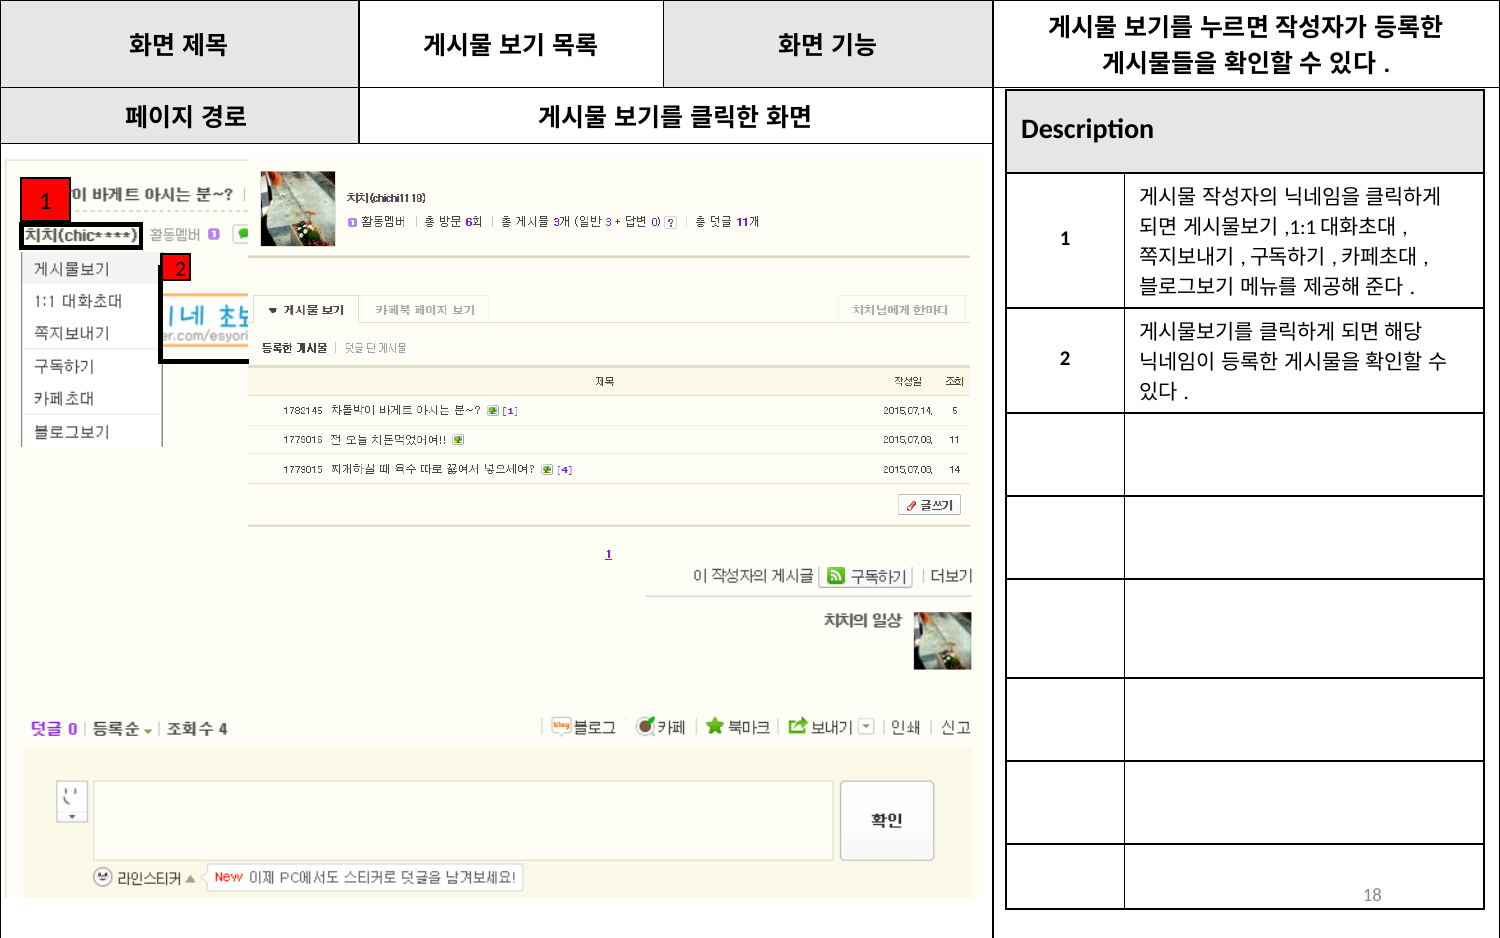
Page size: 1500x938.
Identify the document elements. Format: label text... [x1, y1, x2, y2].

table_cell 2 [1007, 309, 1124, 412]
table_header Description [1007, 91, 1483, 172]
table_cell [1125, 497, 1483, 578]
table_cell [1, 144, 992, 938]
table_cell [1125, 580, 1483, 677]
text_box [189, 267, 249, 362]
table_cell 게시물 보기를 클릭한 화면 [360, 88, 992, 143]
table_cell [1007, 679, 1124, 760]
table_cell [1007, 762, 1124, 843]
table_cell 게시물 작성자의 닉네임을 클릭하게 되면 게시물보기,1:1대화초대,쪽지보내기,구독하기,카페초대,블로그보기 메뉴를 제공해 준다. [1125, 174, 1483, 307]
table_cell [1125, 762, 1483, 843]
table_cell [994, 88, 1499, 938]
slide_number 18 [1059, 868, 1397, 919]
table_cell [1007, 414, 1124, 495]
table_cell 페이지 경로 [1, 88, 358, 143]
table_header 게시물 보기 목록 [360, 1, 663, 87]
table_cell [1125, 845, 1483, 908]
table_cell [1007, 497, 1124, 578]
table_header 게시물 보기를 누르면 작성자가 등록한 게시물들을 확인할 수 있다. [994, 1, 1499, 87]
table_header 화면 기능 [664, 1, 992, 87]
table_cell [1125, 414, 1483, 495]
table_cell [1007, 845, 1124, 908]
table_cell 1 [1007, 174, 1124, 307]
table_cell [1007, 580, 1124, 677]
picture [4, 157, 983, 899]
table_header 화면 제목 [1, 1, 358, 87]
table_cell [1125, 679, 1483, 760]
table_cell 게시물보기를 클릭하게 되면 해당 닉네임이 등록한 게시물을 확인할 수 있다. [1125, 309, 1483, 412]
